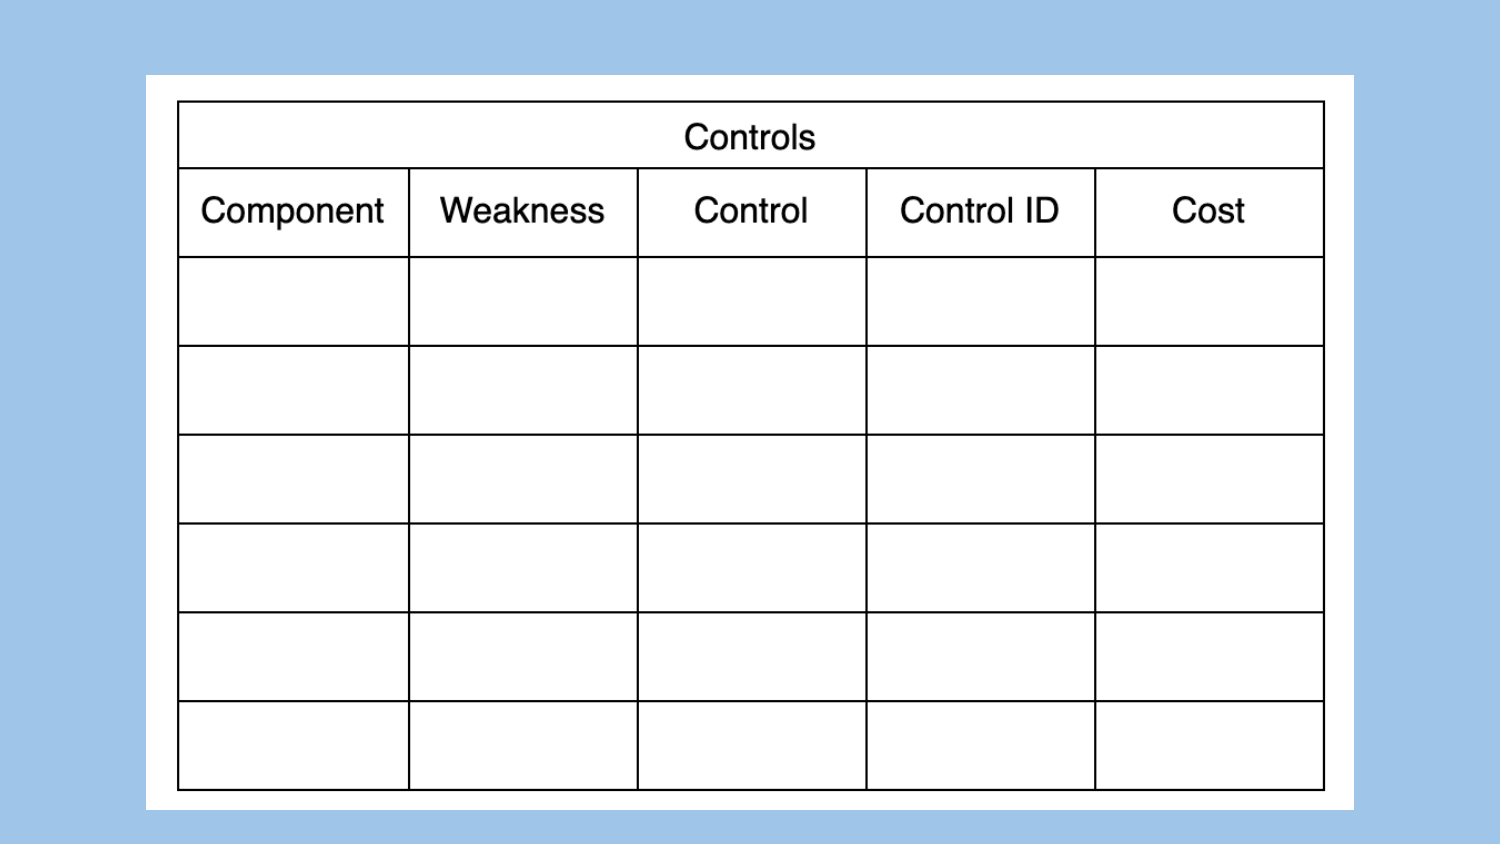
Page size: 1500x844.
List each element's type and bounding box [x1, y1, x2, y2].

picture [145, 74, 1355, 811]
